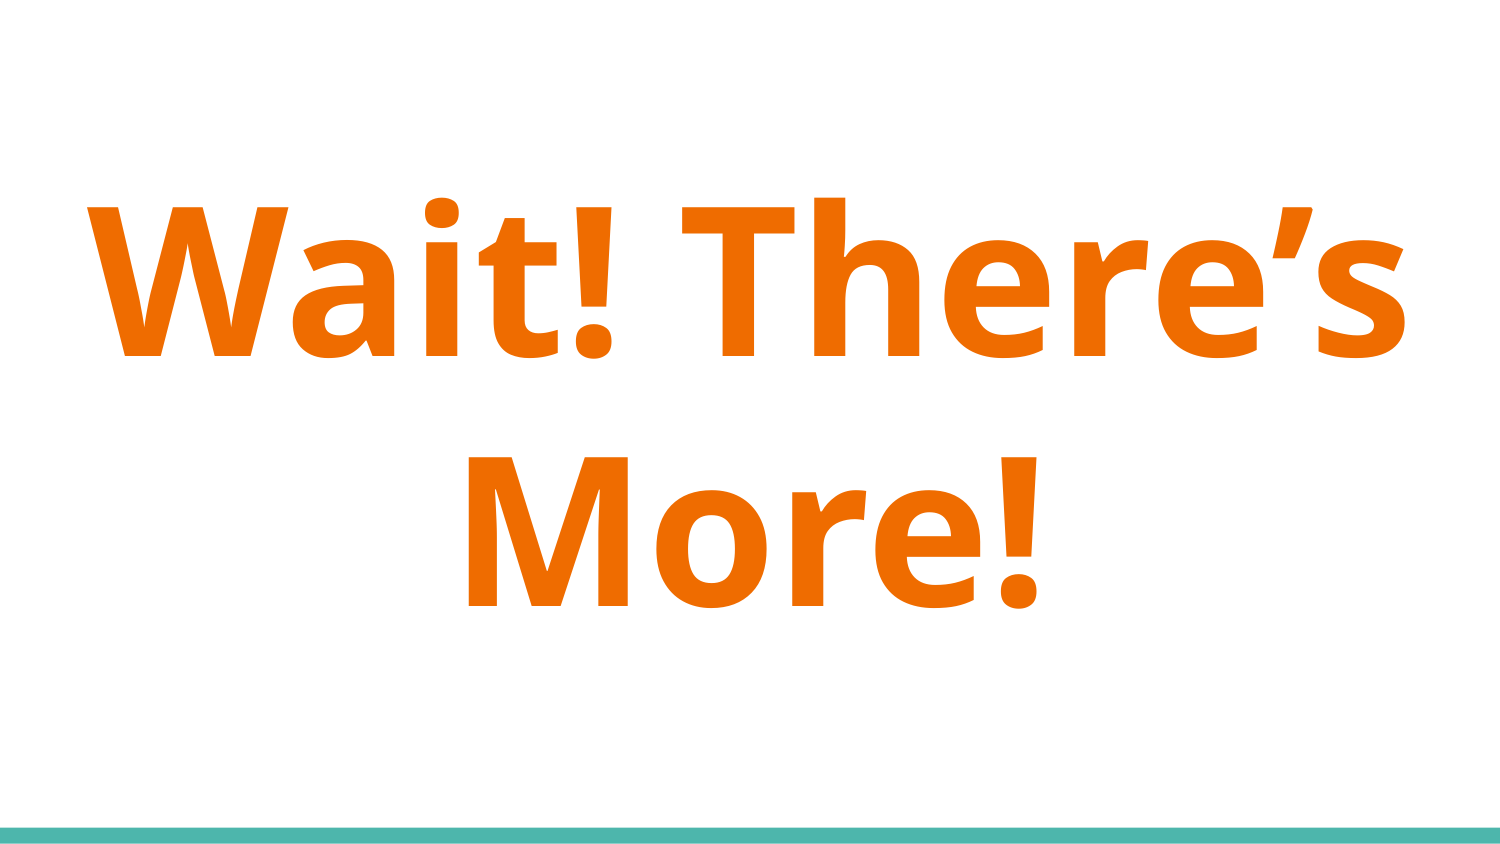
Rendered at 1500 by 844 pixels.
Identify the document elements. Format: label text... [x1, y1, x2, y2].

title Wait! There’s More! [51, 133, 1449, 731]
